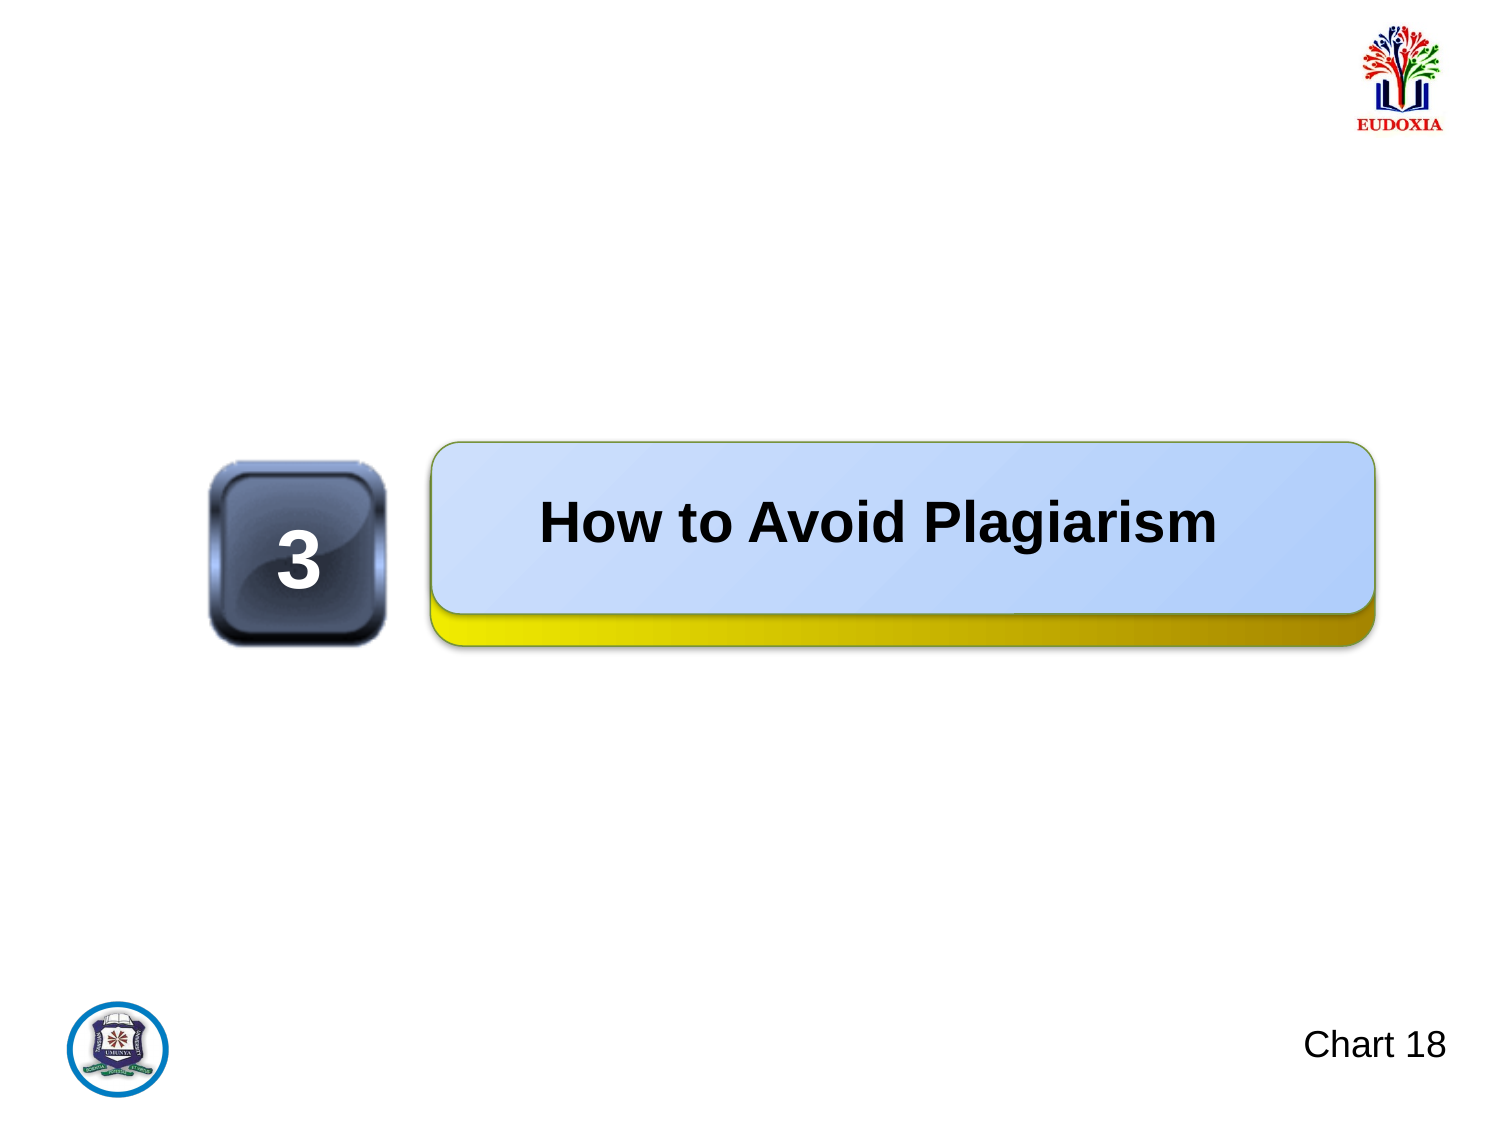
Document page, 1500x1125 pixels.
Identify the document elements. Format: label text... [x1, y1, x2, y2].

text_box [430, 441, 1376, 476]
picture [191, 449, 413, 683]
picture [50, 987, 188, 1115]
text_box [429, 602, 1376, 647]
text_box How to Avoid Plagiarism [416, 476, 1383, 562]
text_box [430, 562, 1376, 615]
text_box Chart 18 [1288, 1012, 1462, 1073]
picture [1350, 22, 1452, 138]
